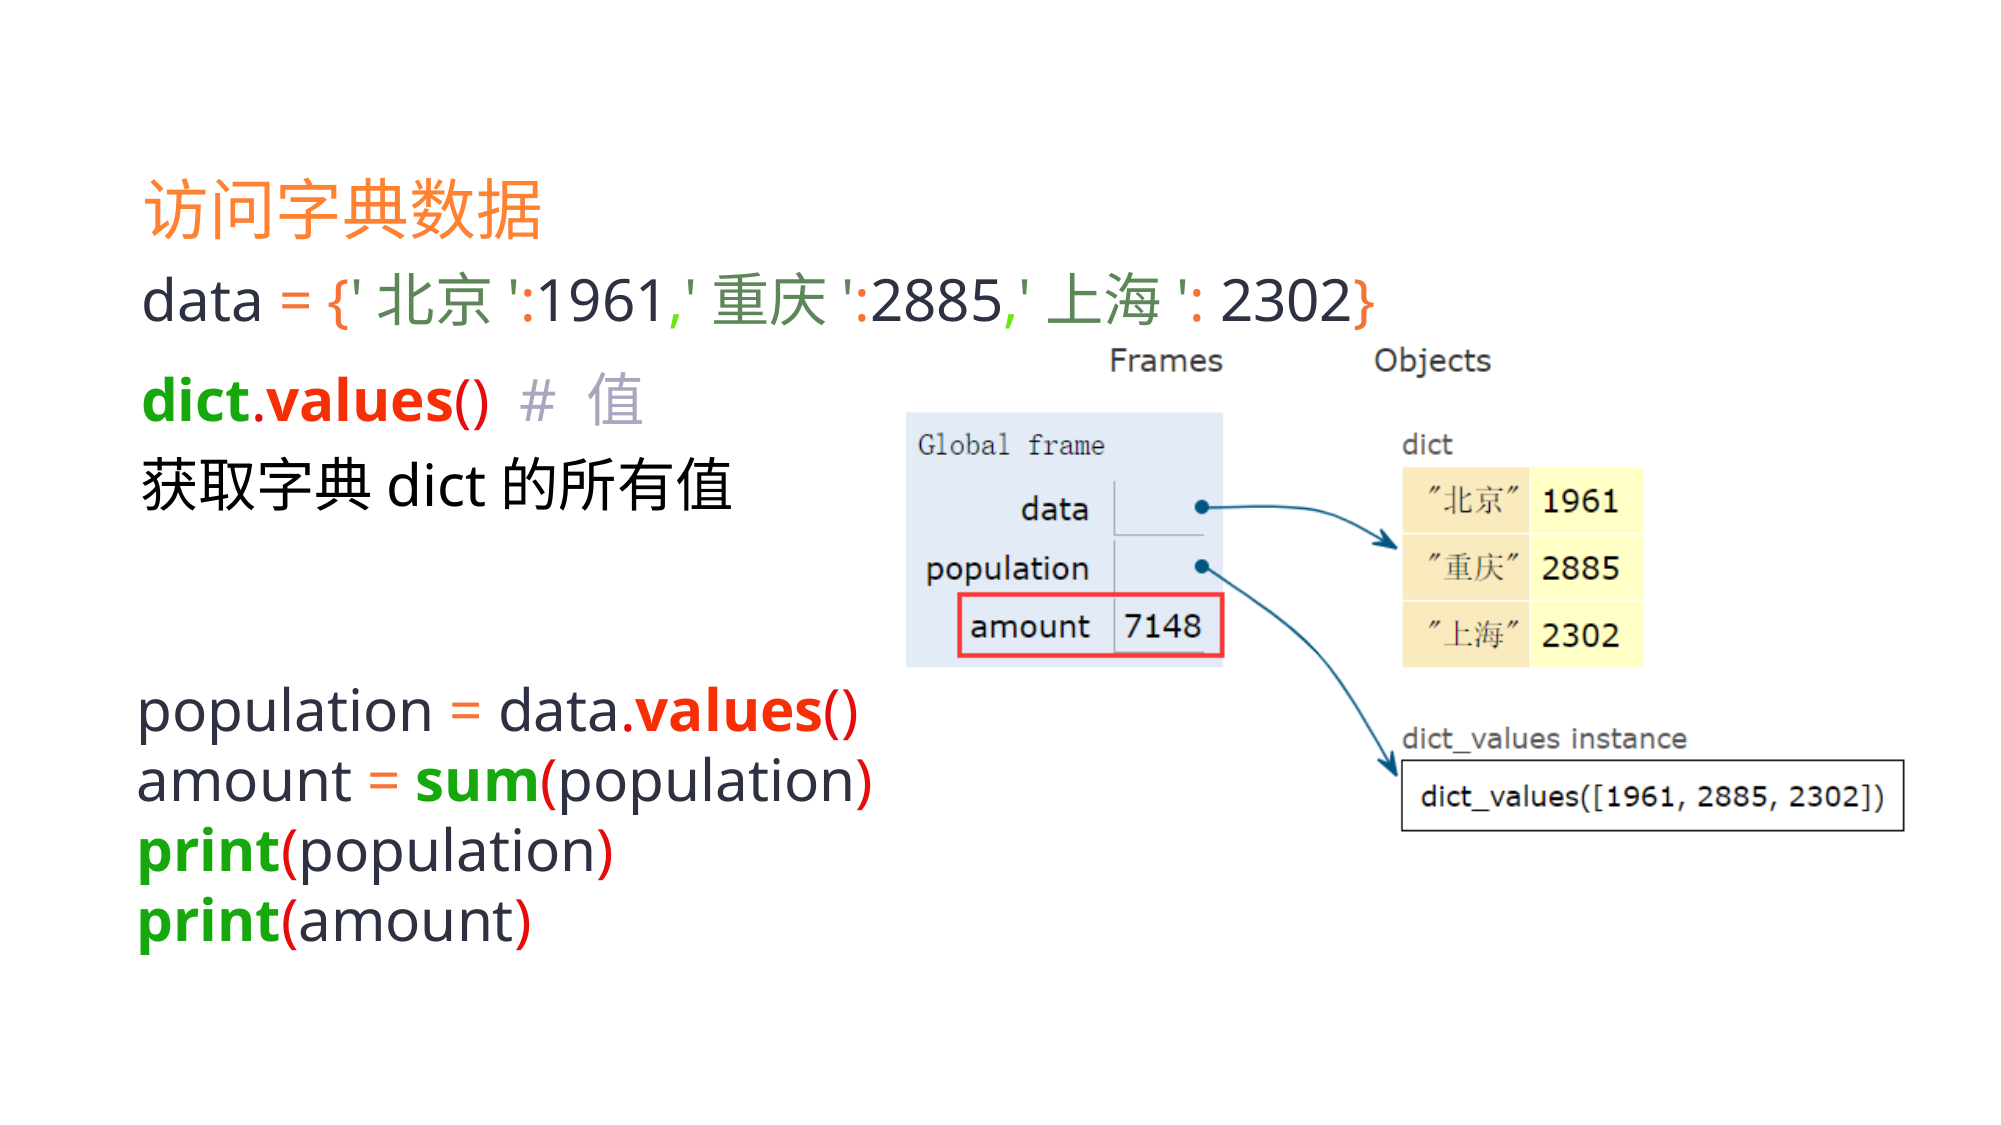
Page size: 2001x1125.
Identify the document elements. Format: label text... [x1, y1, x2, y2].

picture [906, 325, 1911, 838]
text_box dict.values() # 值 [126, 355, 906, 440]
text_box population = data.values() amount = sum(population) print(population) print(amount) [121, 666, 1303, 961]
text_box 获取字典dict的所有值 [125, 440, 811, 526]
text_box data = {'北京':1961,'重庆':2885,'上海': 2302} [126, 255, 1686, 341]
text_box 访问字典数据 [127, 160, 559, 255]
